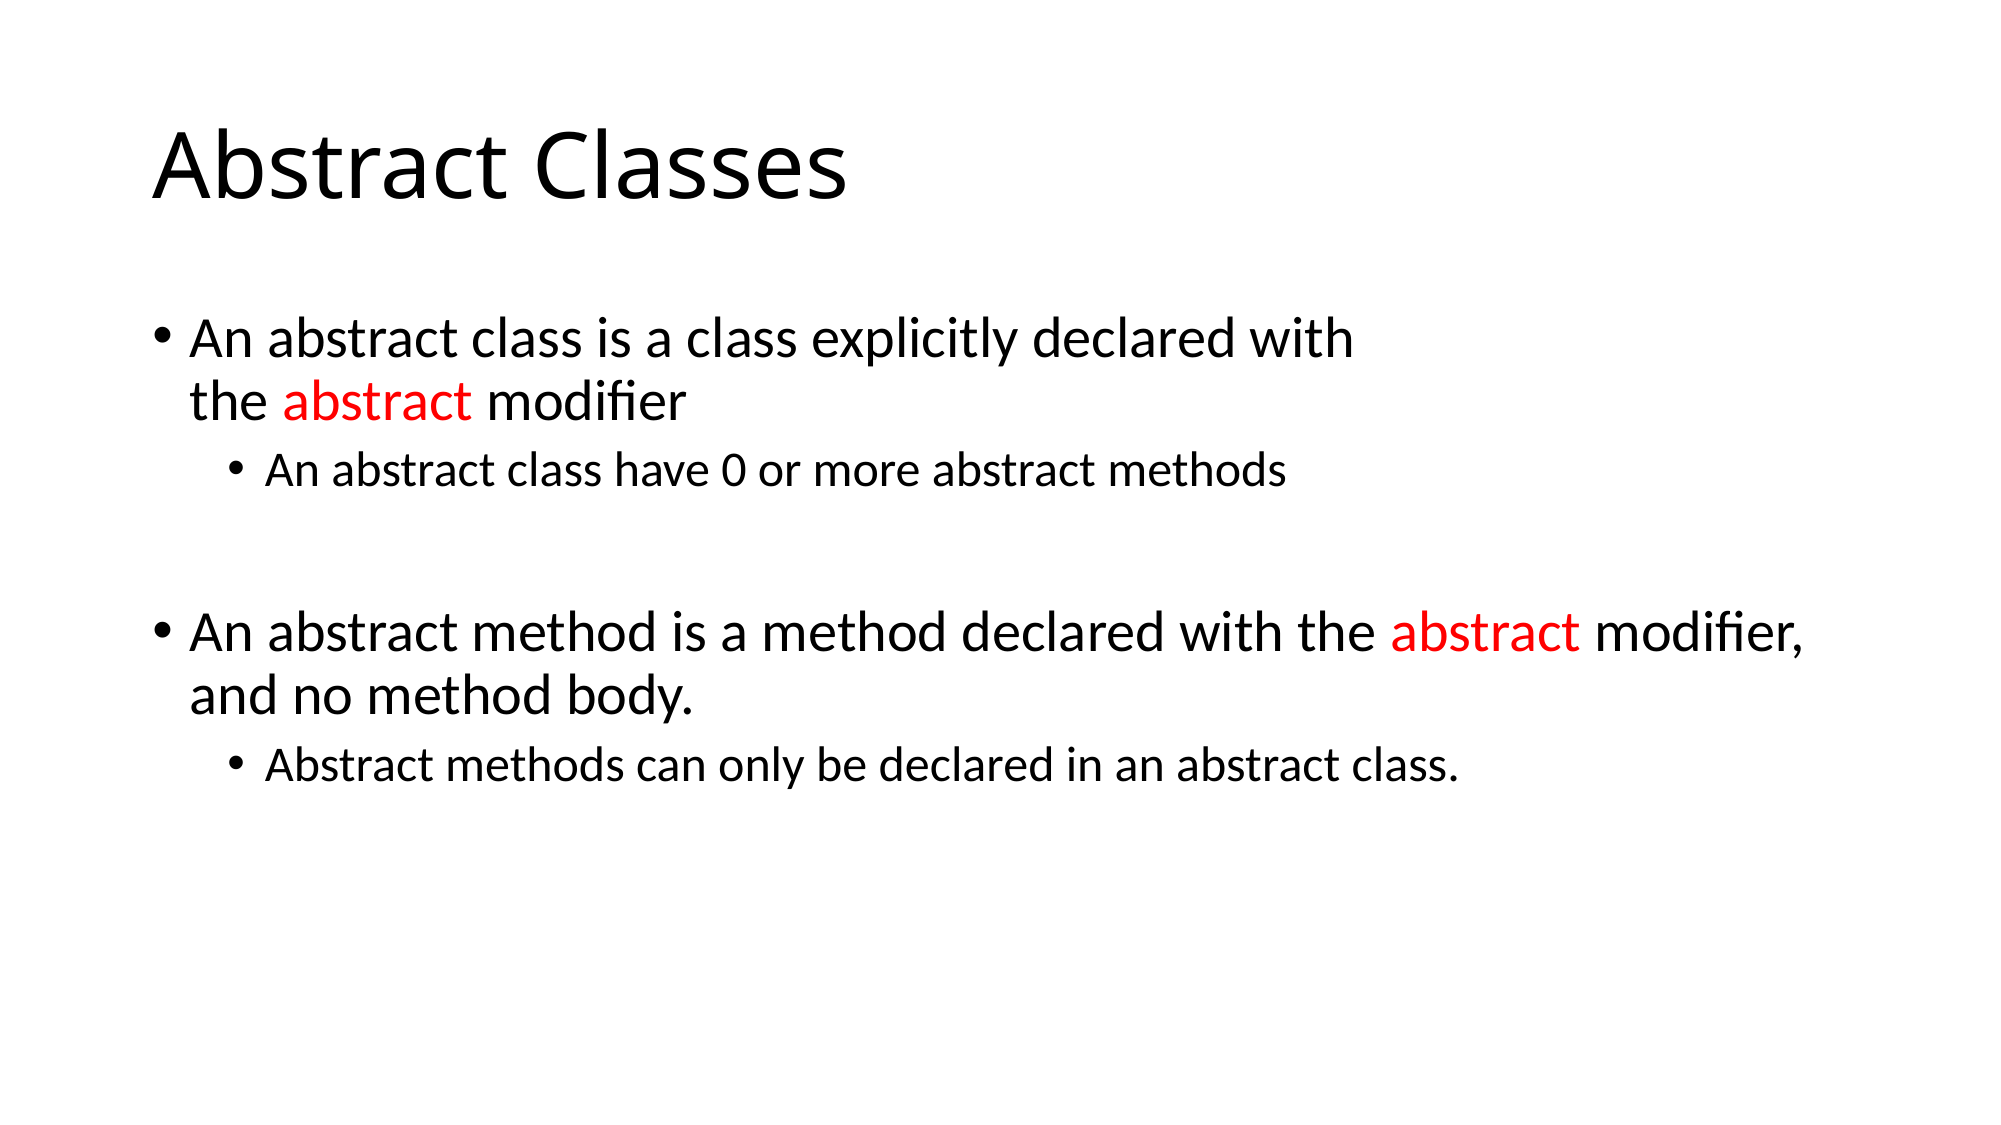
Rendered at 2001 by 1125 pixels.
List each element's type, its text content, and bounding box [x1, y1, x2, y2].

title Abstract Classes [137, 59, 1863, 278]
list An abstract class is a class explicitly declared with the abstract modifier An abstract class have 0 or more abstract methods An abstract method is a method declared with the abstract modifier, and no method body. Abstract methods can only be declared in an abstract class. [137, 299, 1863, 1014]
